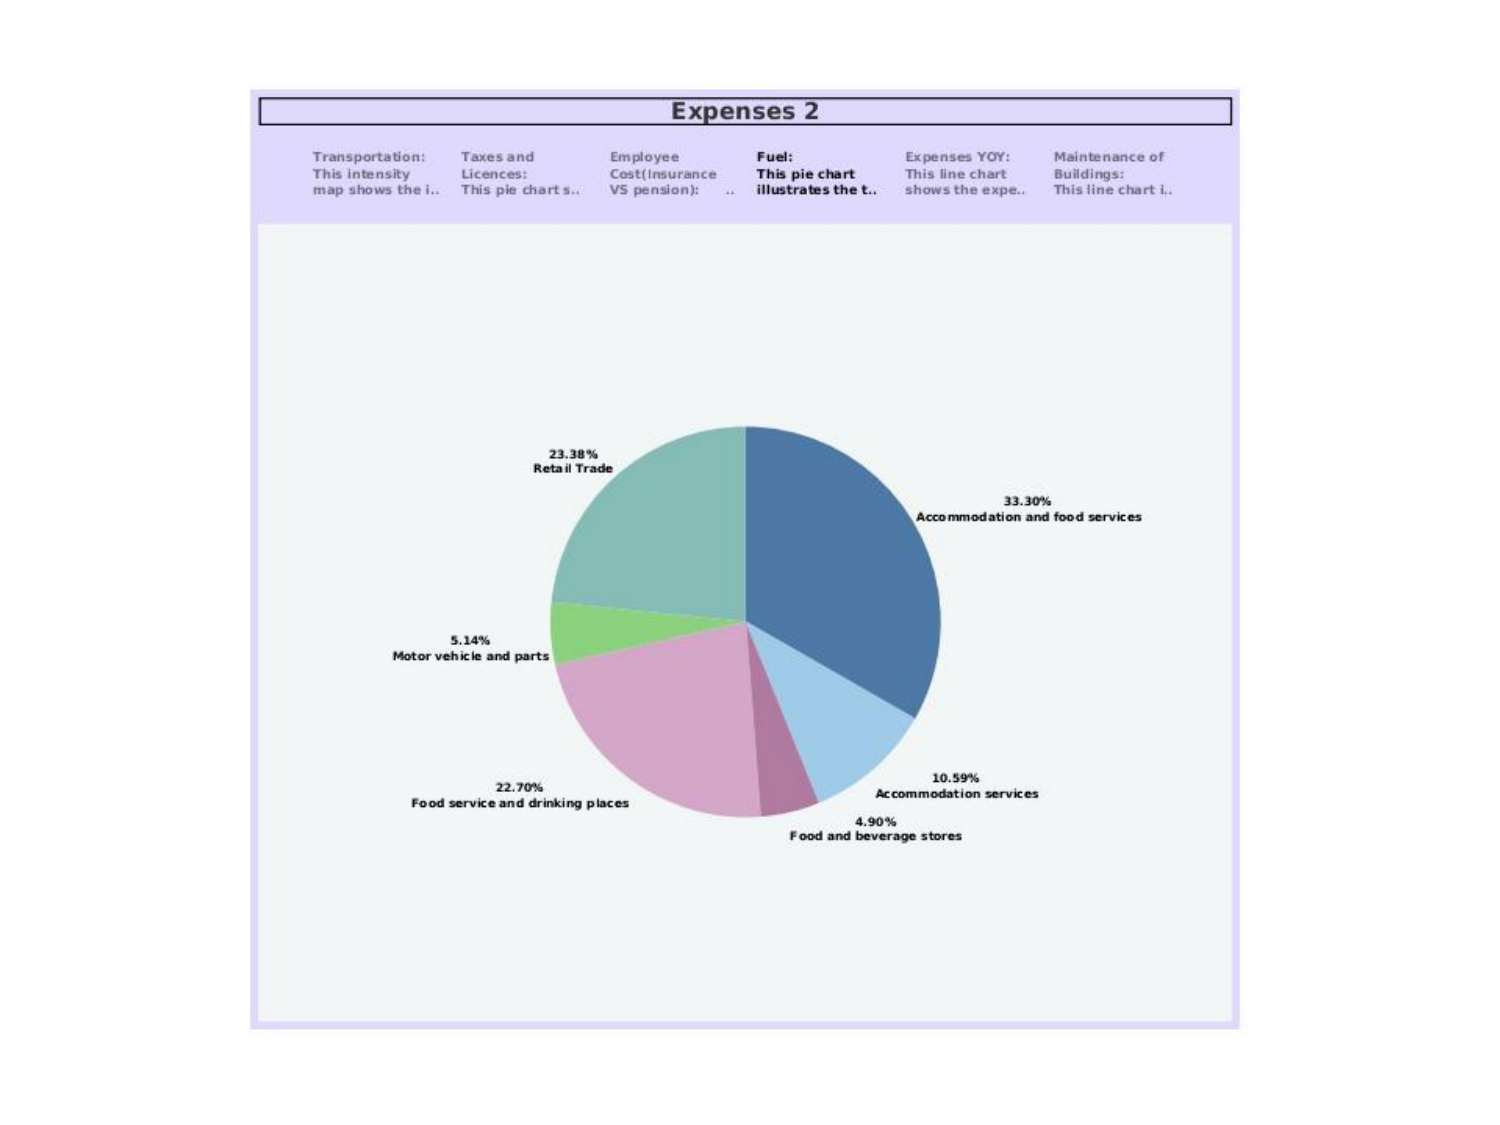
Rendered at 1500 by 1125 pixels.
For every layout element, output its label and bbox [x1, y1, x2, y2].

picture [248, 85, 1251, 1040]
